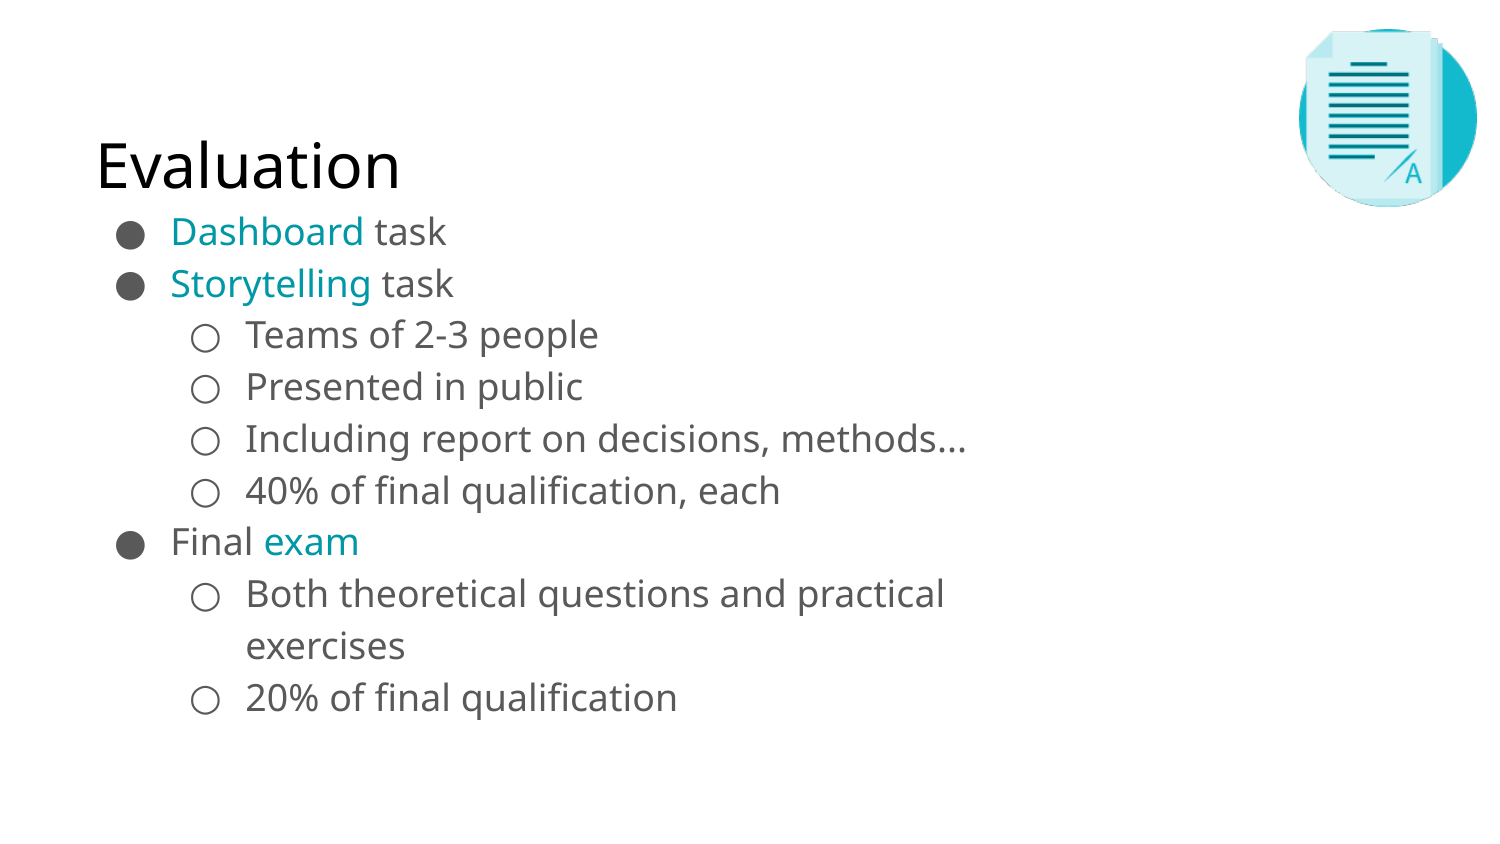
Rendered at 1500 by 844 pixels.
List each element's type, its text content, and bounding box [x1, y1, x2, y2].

picture [1298, 29, 1477, 207]
title Evaluation Dashboard task Storytelling task Teams of 2-3 people Presented in public Including report on decisions, methods... 40% of final qualification, each Final exam Both theoretical questions and practical exercises 20% of final qualification [80, 73, 1125, 745]
